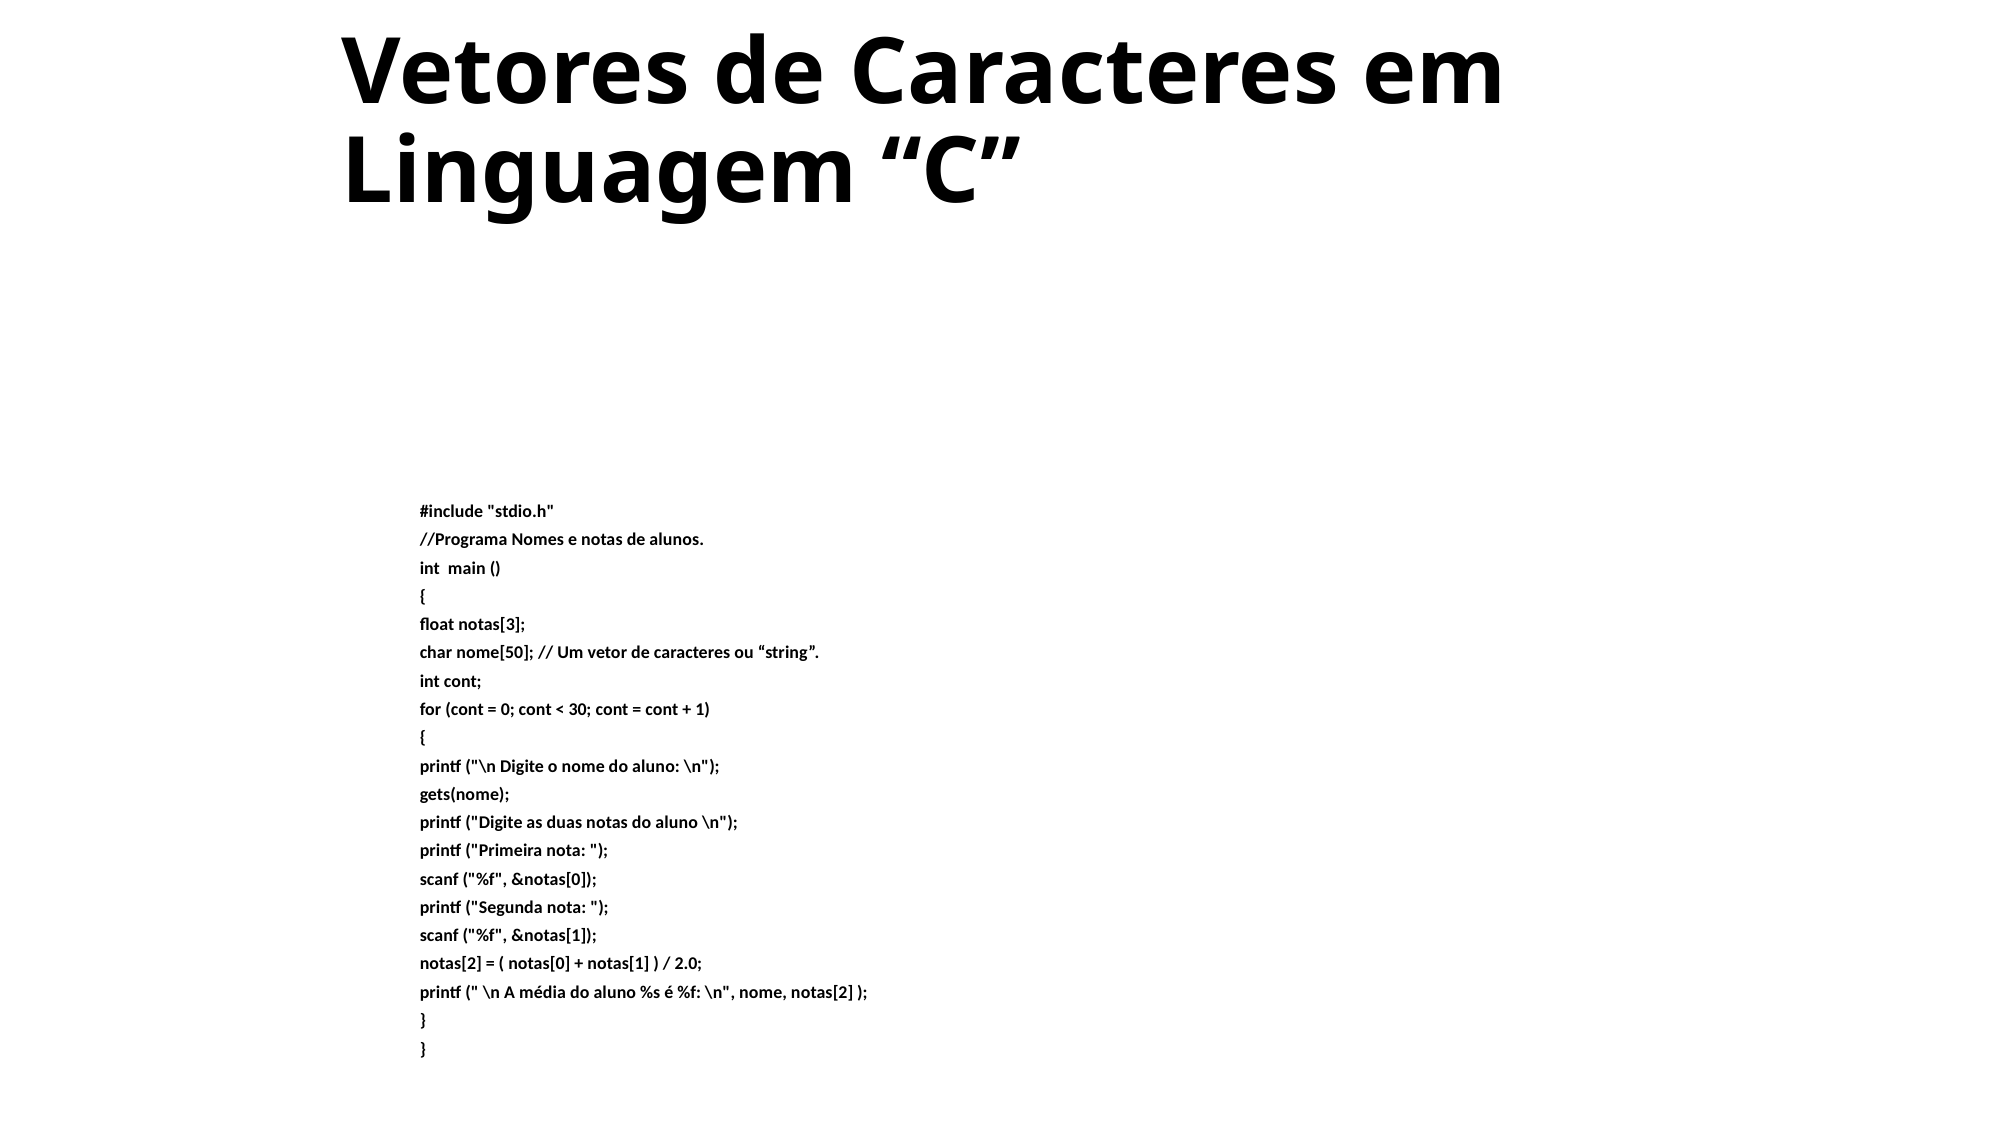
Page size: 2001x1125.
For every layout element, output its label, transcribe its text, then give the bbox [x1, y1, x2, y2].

title Vetores de Caracteres em Linguagem “C” [326, 0, 1677, 247]
list #include "stdio.h" //Programa Nomes e notas de alunos. int main () { float notas[3]; char nome[50]; // Um vetor de caracteres ou “string”. int cont; for (cont = 0; cont < 30; cont = cont + 1) { printf ("\n Digite o nome do aluno: \n"); gets(nome); printf ("Digite as duas notas do aluno \n"); printf ("Primeira nota: "); scanf ("%f", &notas[0]); printf ("Segunda nota: "); scanf ("%f", &notas[1]); notas[2] = ( notas[0] + notas[1] ) / 2.0; printf (" \n A média do aluno %s é %f: \n", nome, notas[2] ); } } [355, 247, 1188, 1067]
